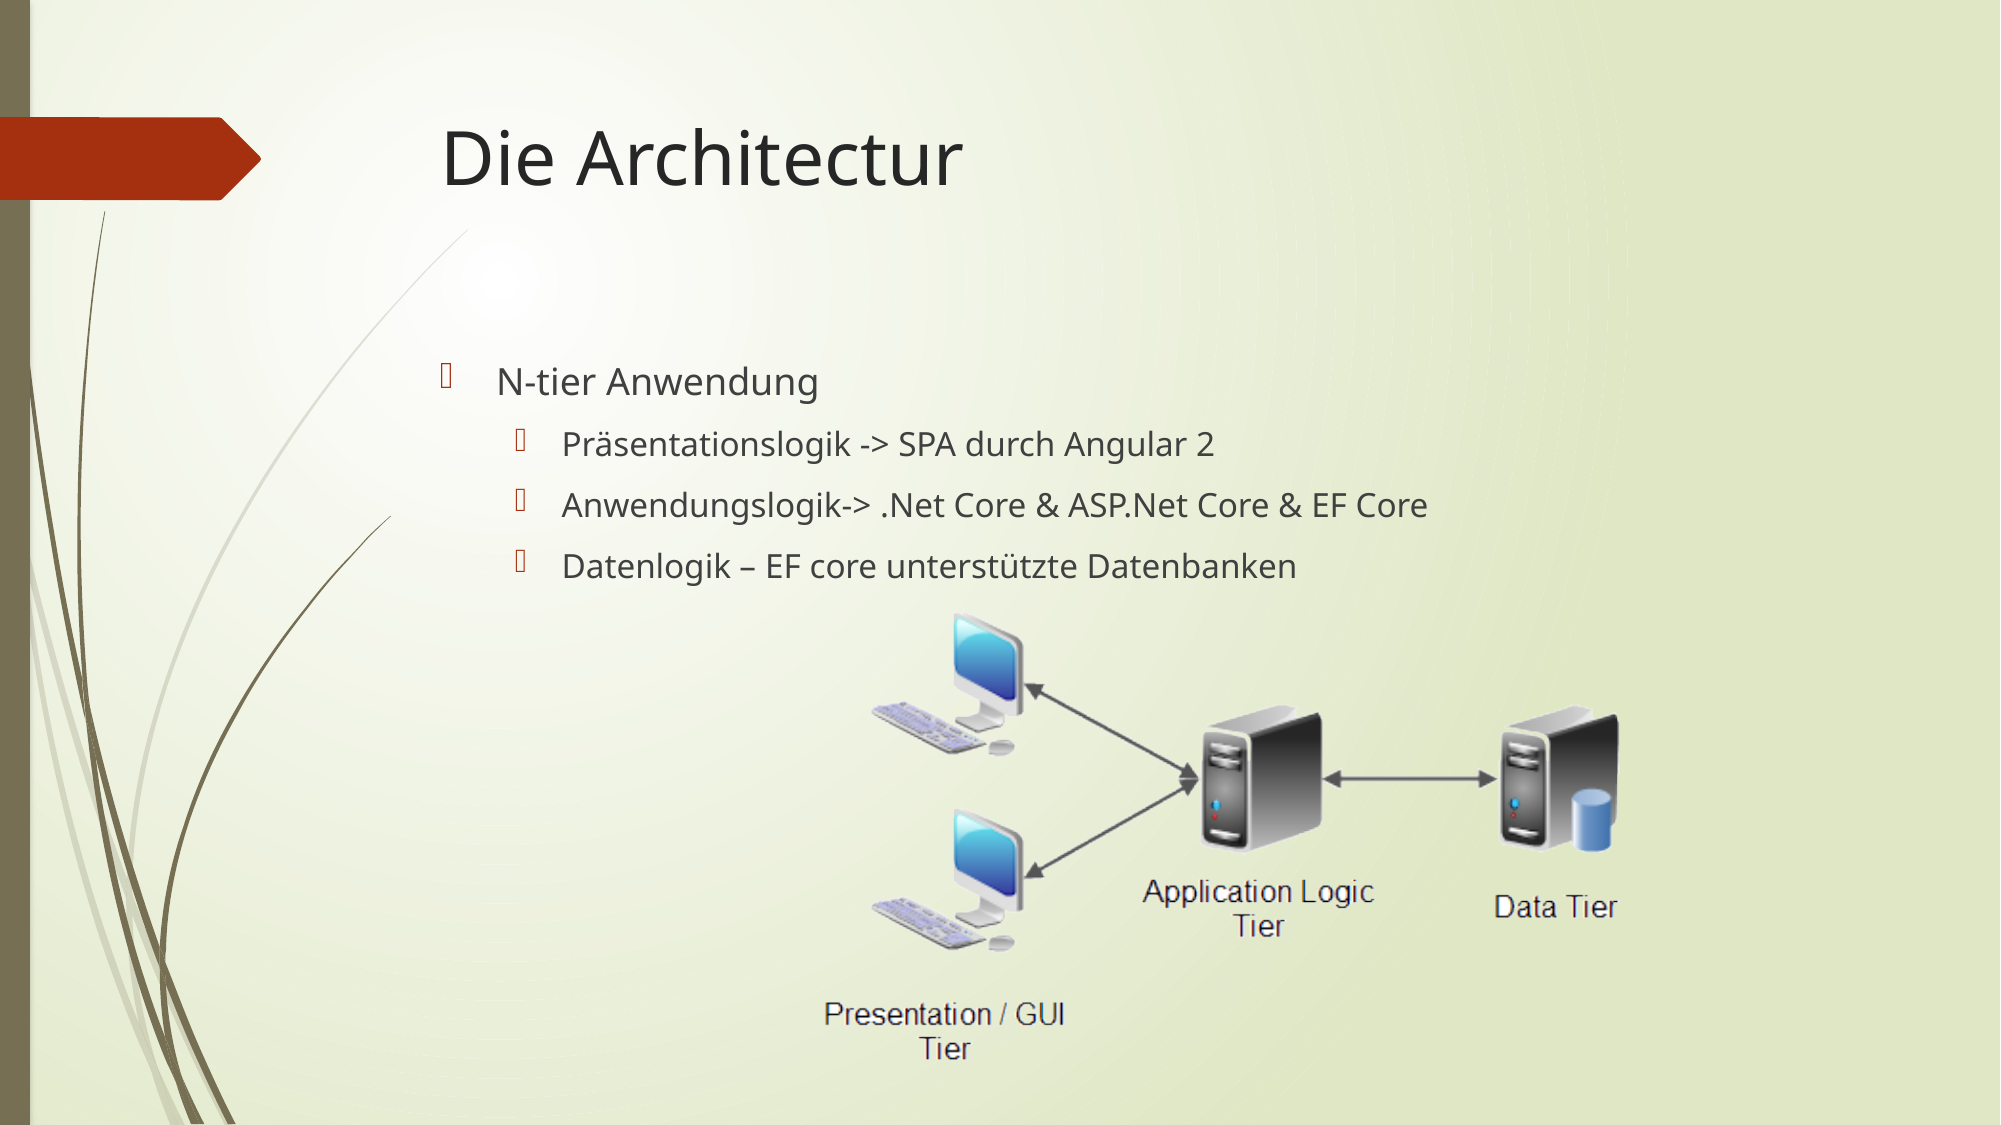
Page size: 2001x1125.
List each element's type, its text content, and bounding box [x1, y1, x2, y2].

title Die Architectur [425, 102, 1888, 313]
picture [794, 575, 1663, 1087]
list N-tier Anwendung Präsentationslogik -> SPA durch Angular 2 Anwendungslogik-> .Net Core & ASP.Net Core & EF Core Datenlogik – EF core unterstützte Datenbanken [424, 350, 1888, 970]
